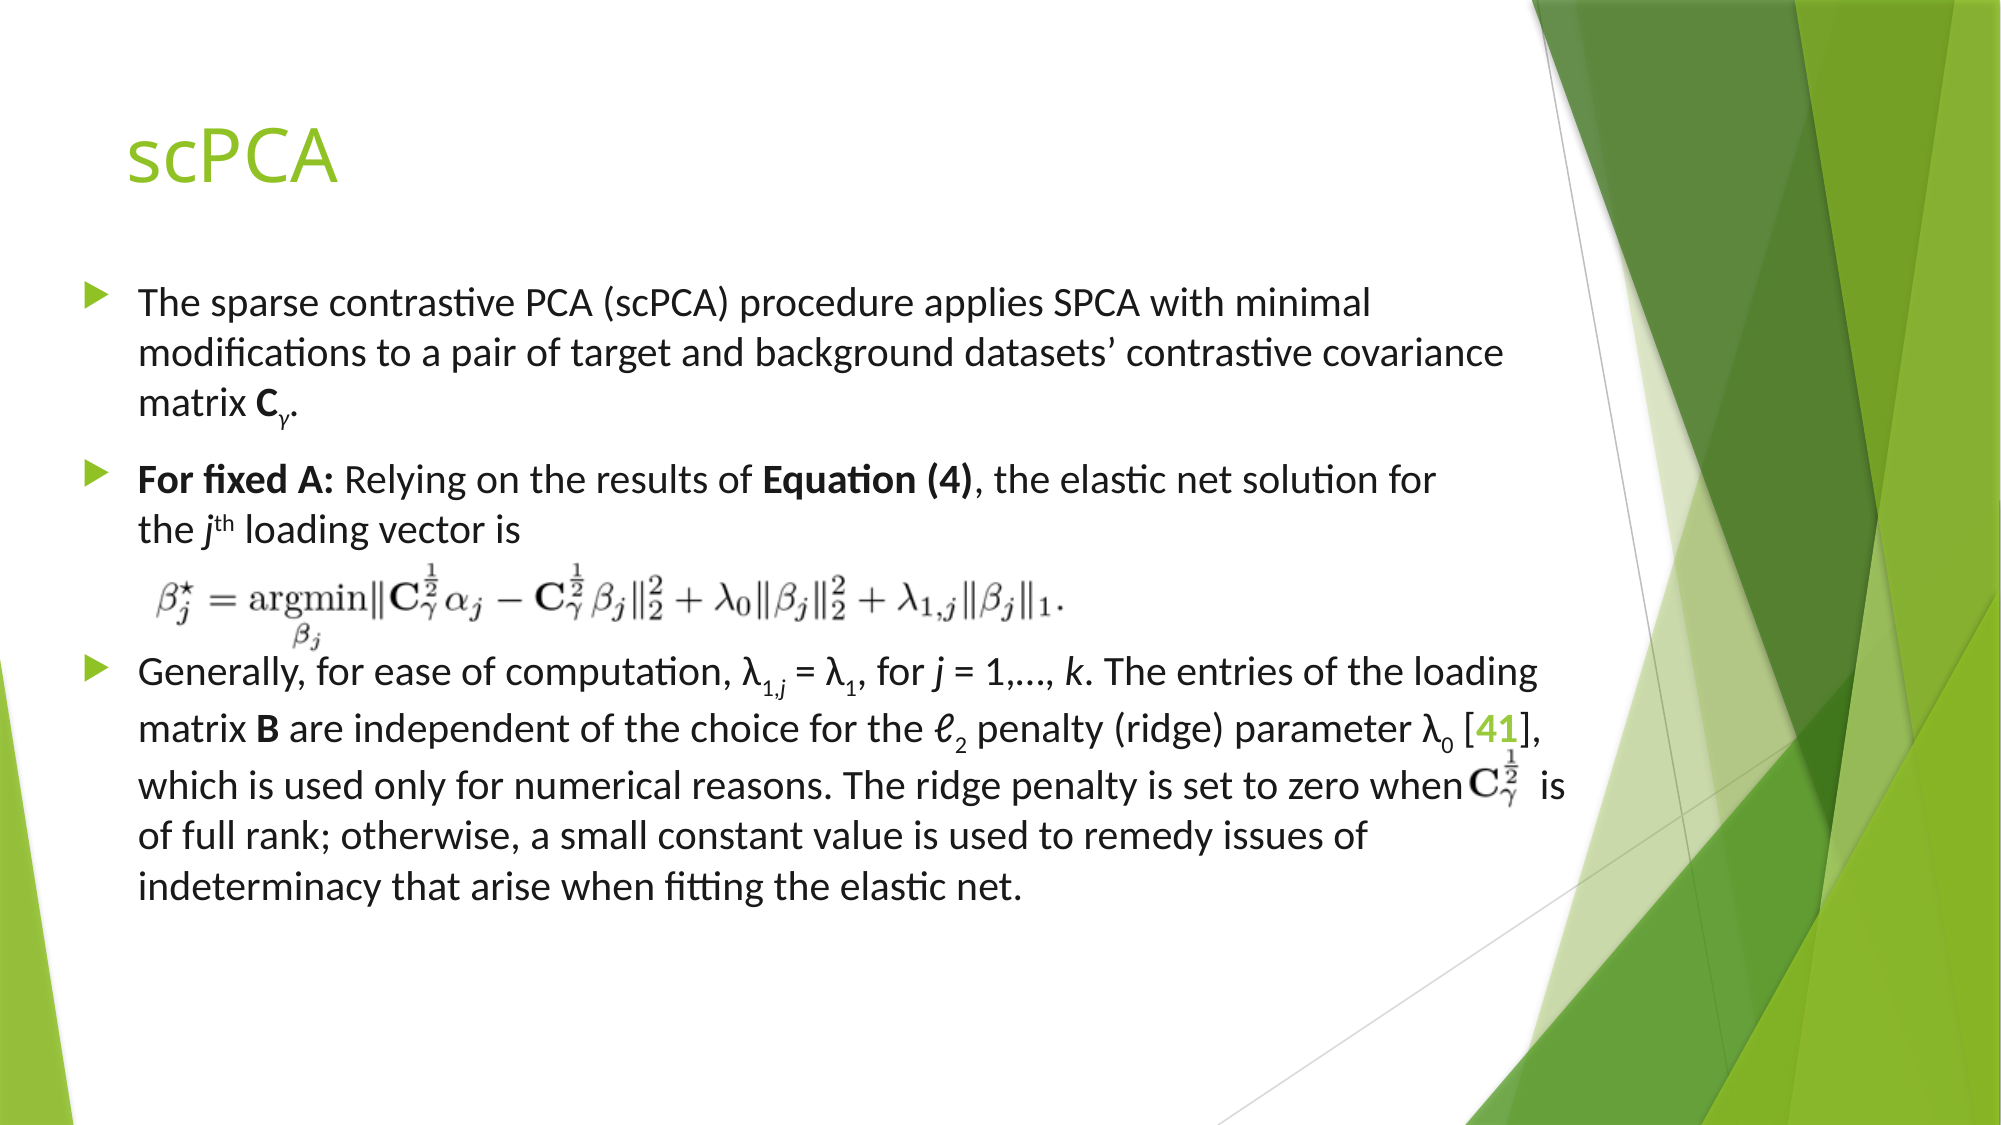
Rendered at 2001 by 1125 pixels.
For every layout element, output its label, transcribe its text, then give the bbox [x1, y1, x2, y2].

list The sparse contrastive PCA (scPCA) procedure applies SPCA with minimal modifications to a pair of target and background datasets’ contrastive covariance matrix Cγ. For fixed A: Relying on the results of Equation (4), the elastic net solution for the jth loading vector is Generally, for ease of computation, λ1,j = λ1, for j = 1,…, k. The entries of the loading matrix B are independent of the choice for the ℓ2 penalty (ridge) parameter λ0 [41], which is used only for numerical reasons. The ridge penalty is set to zero when is of full rank; otherwise, a small constant value is used to remedy issues of indeterminacy that arise when fitting the elastic net. [66, 266, 1619, 981]
picture [1467, 748, 1521, 809]
title scPCA [111, 99, 1522, 266]
picture [155, 561, 1065, 652]
